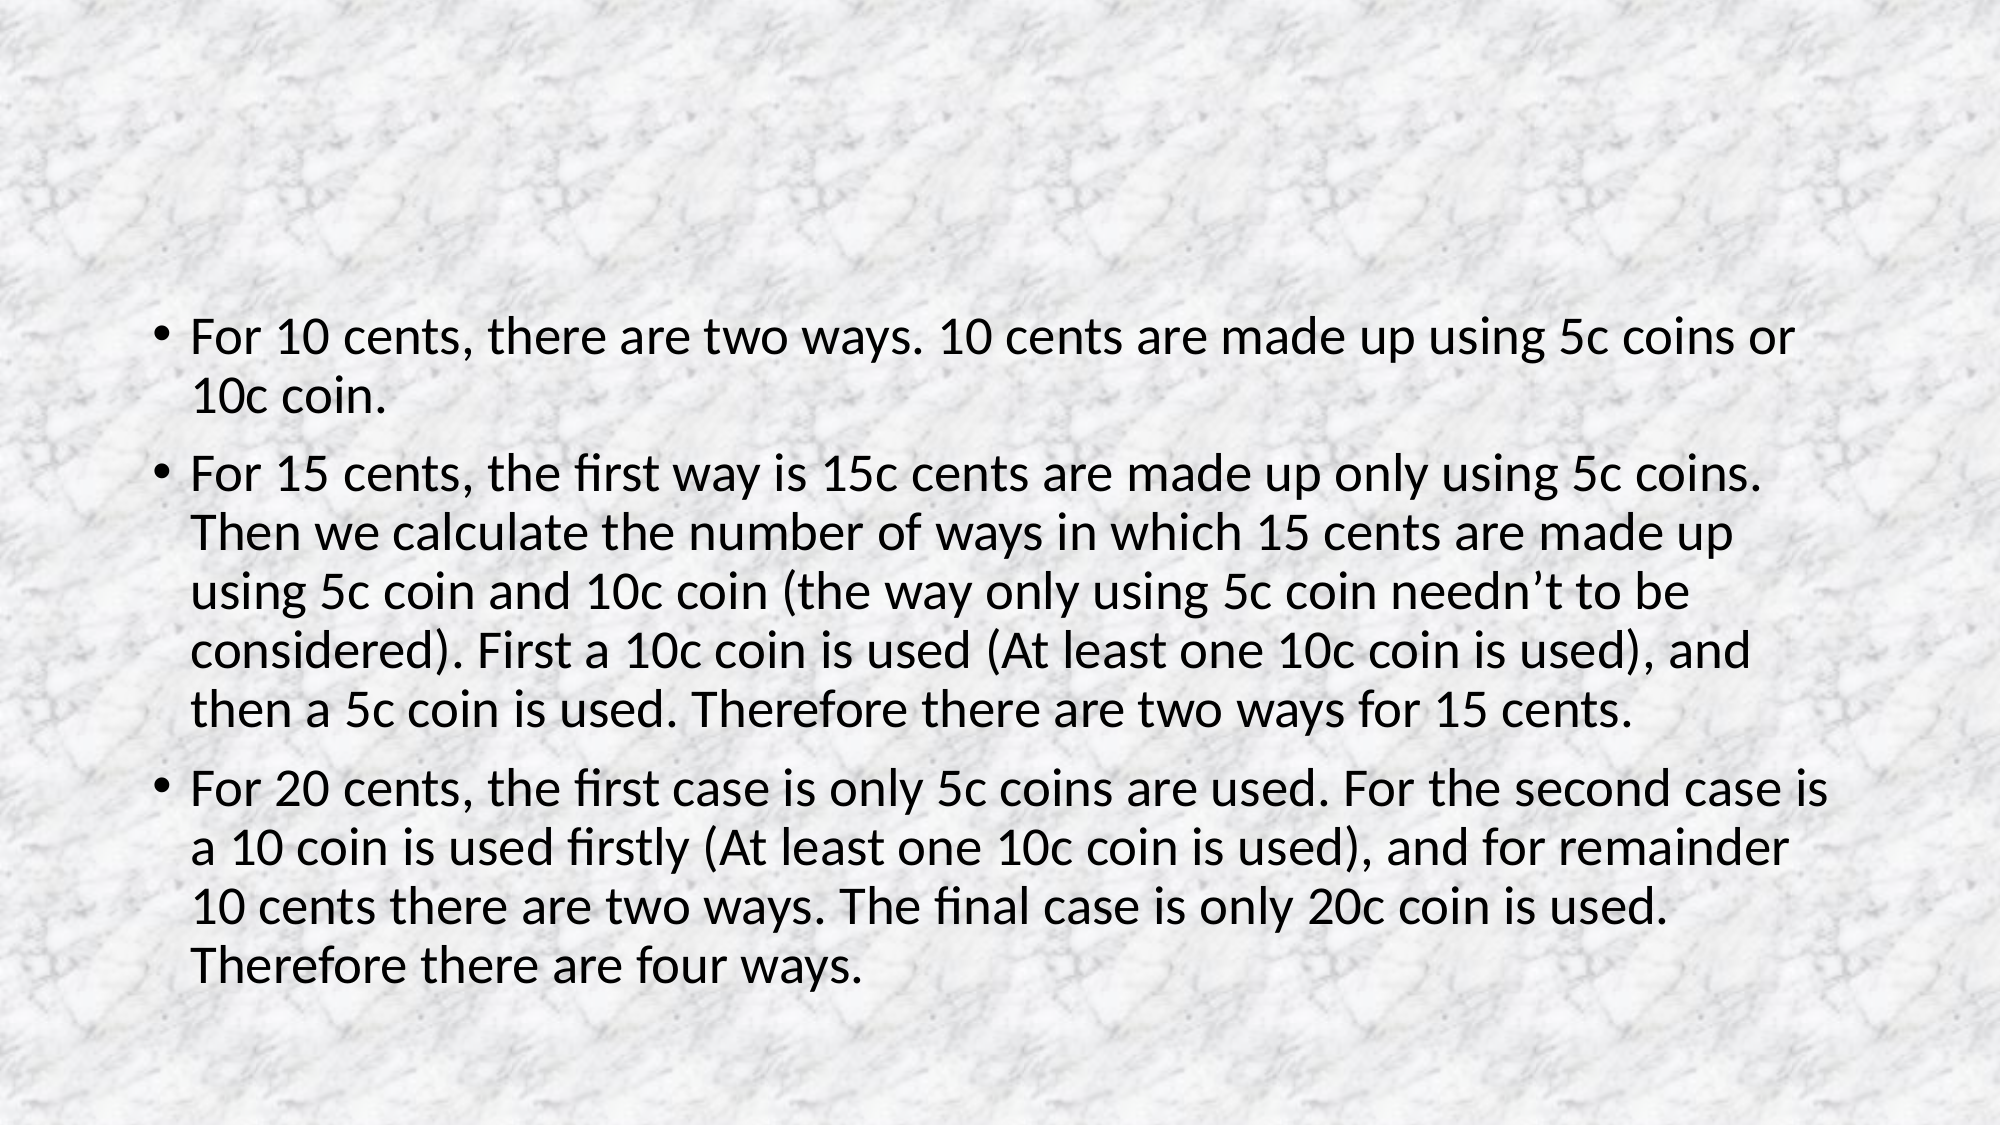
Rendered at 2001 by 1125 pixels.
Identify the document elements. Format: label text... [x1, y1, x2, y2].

list For 10 cents, there are two ways. 10 cents are made up using 5c coins or 10c coin. For 15 cents, the first way is 15c cents are made up only using 5c coins. Then we calculate the number of ways in which 15 cents are made up using 5c coin and 10c coin (the way only using 5c coin needn’t to be considered). First a 10c coin is used (At least one 10c coin is used), and then a 5c coin is used. Therefore there are two ways for 15 cents. For 20 cents, the first case is only 5c coins are used. For the second case is a 10 coin is used firstly (At least one 10c coin is used), and for remainder 10 cents there are two ways. The final case is only 20c coin is used. Therefore there are four ways. [137, 299, 1863, 1014]
